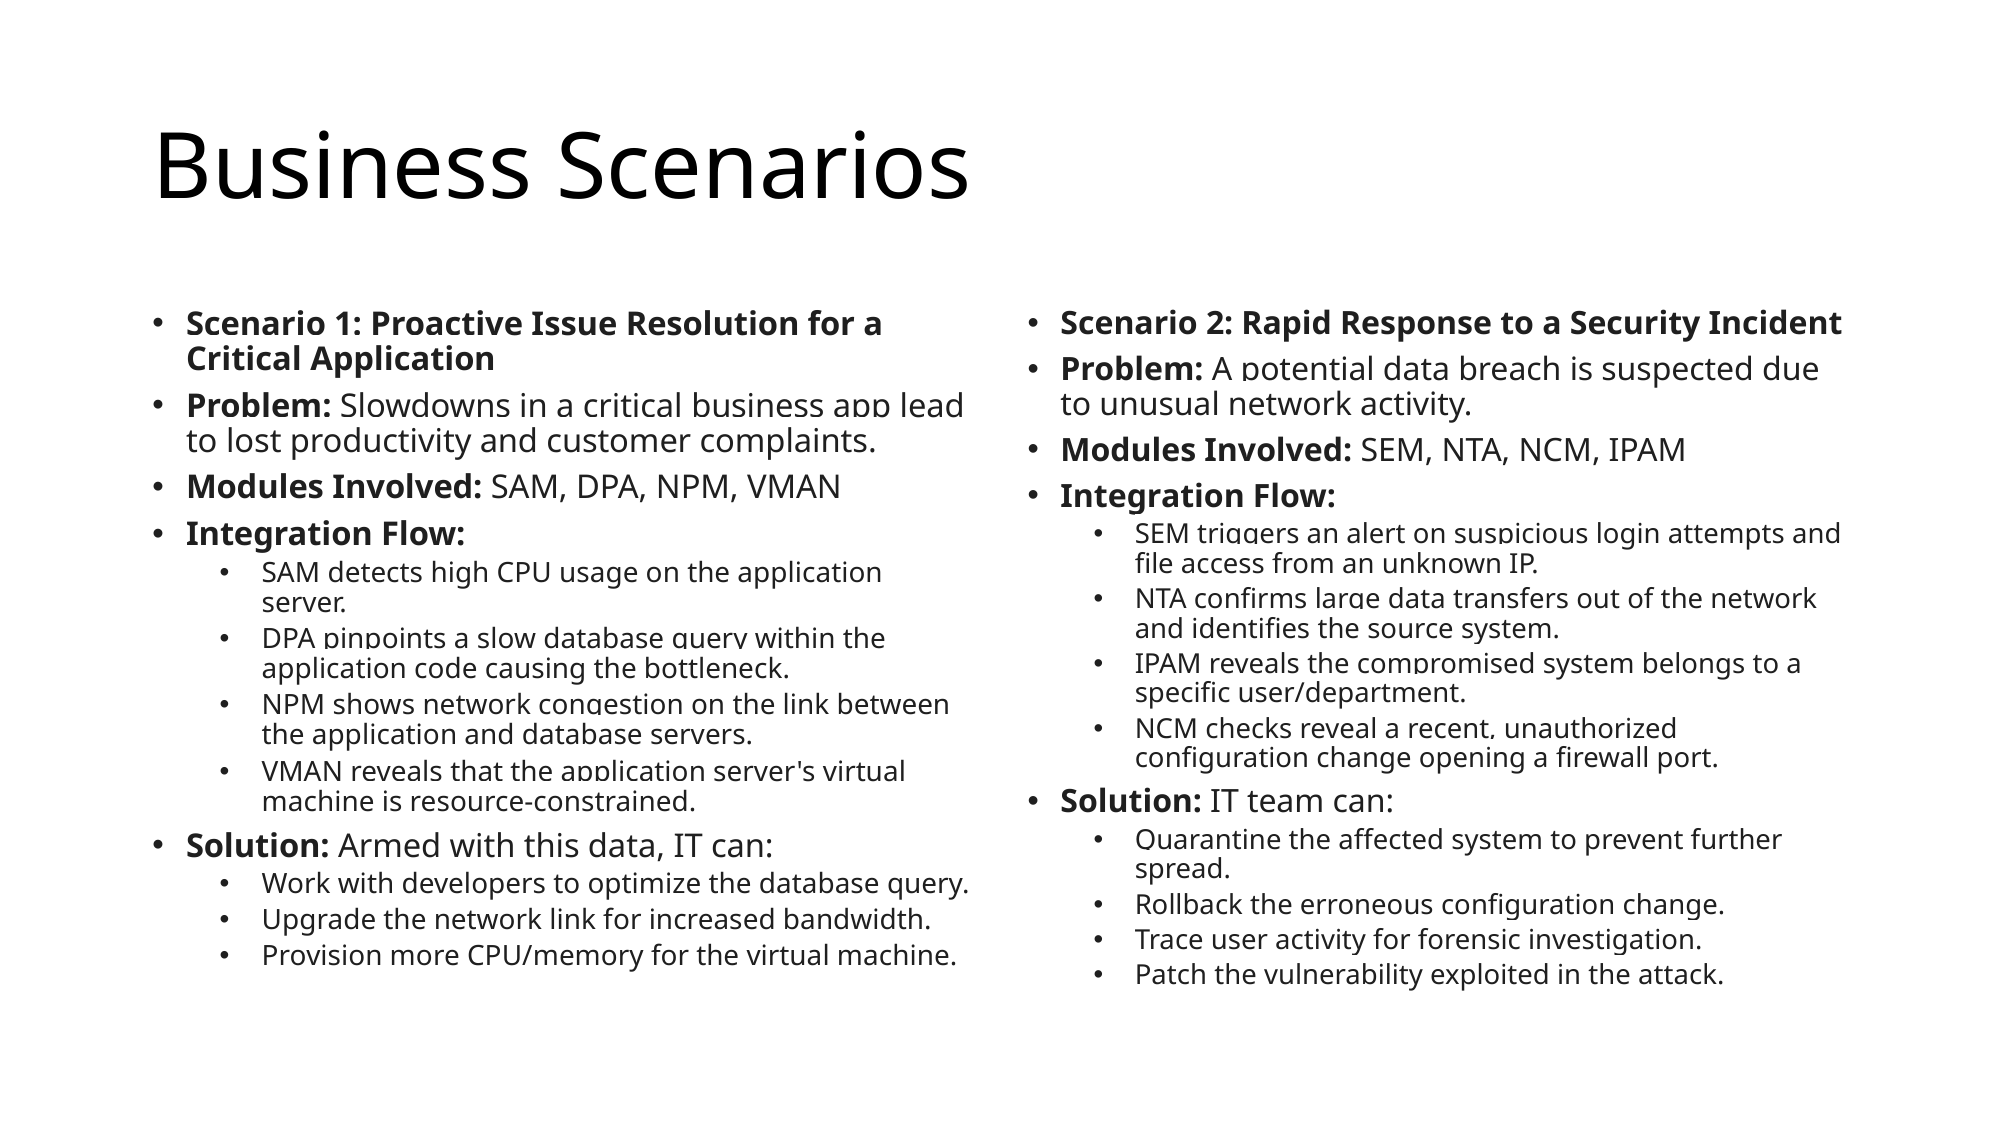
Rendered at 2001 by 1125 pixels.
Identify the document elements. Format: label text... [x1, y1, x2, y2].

list Scenario 1: Proactive Issue Resolution for a Critical Application Problem: Slowdowns in a critical business app lead to lost productivity and customer complaints. Modules Involved: SAM, DPA, NPM, VMAN Integration Flow: SAM detects high CPU usage on the application server. DPA pinpoints a slow database query within the application code causing the bottleneck. NPM shows network congestion on the link between the application and database servers. VMAN reveals that the application server's virtual machine is resource-constrained. Solution: Armed with this data, IT can: Work with developers to optimize the database query. Upgrade the network link for increased bandwidth. Provision more CPU/memory for the virtual machine. [137, 299, 988, 1014]
list Scenario 2: Rapid Response to a Security Incident Problem: A potential data breach is suspected due to unusual network activity. Modules Involved: SEM, NTA, NCM, IPAM Integration Flow: SEM triggers an alert on suspicious login attempts and file access from an unknown IP. NTA confirms large data transfers out of the network and identifies the source system. IPAM reveals the compromised system belongs to a specific user/department. NCM checks reveal a recent, unauthorized configuration change opening a firewall port. Solution: IT team can: Quarantine the affected system to prevent further spread. Rollback the erroneous configuration change. Trace user activity for forensic investigation. Patch the vulnerability exploited in the attack. [1012, 299, 1863, 1014]
title Business Scenarios [137, 59, 1863, 278]
